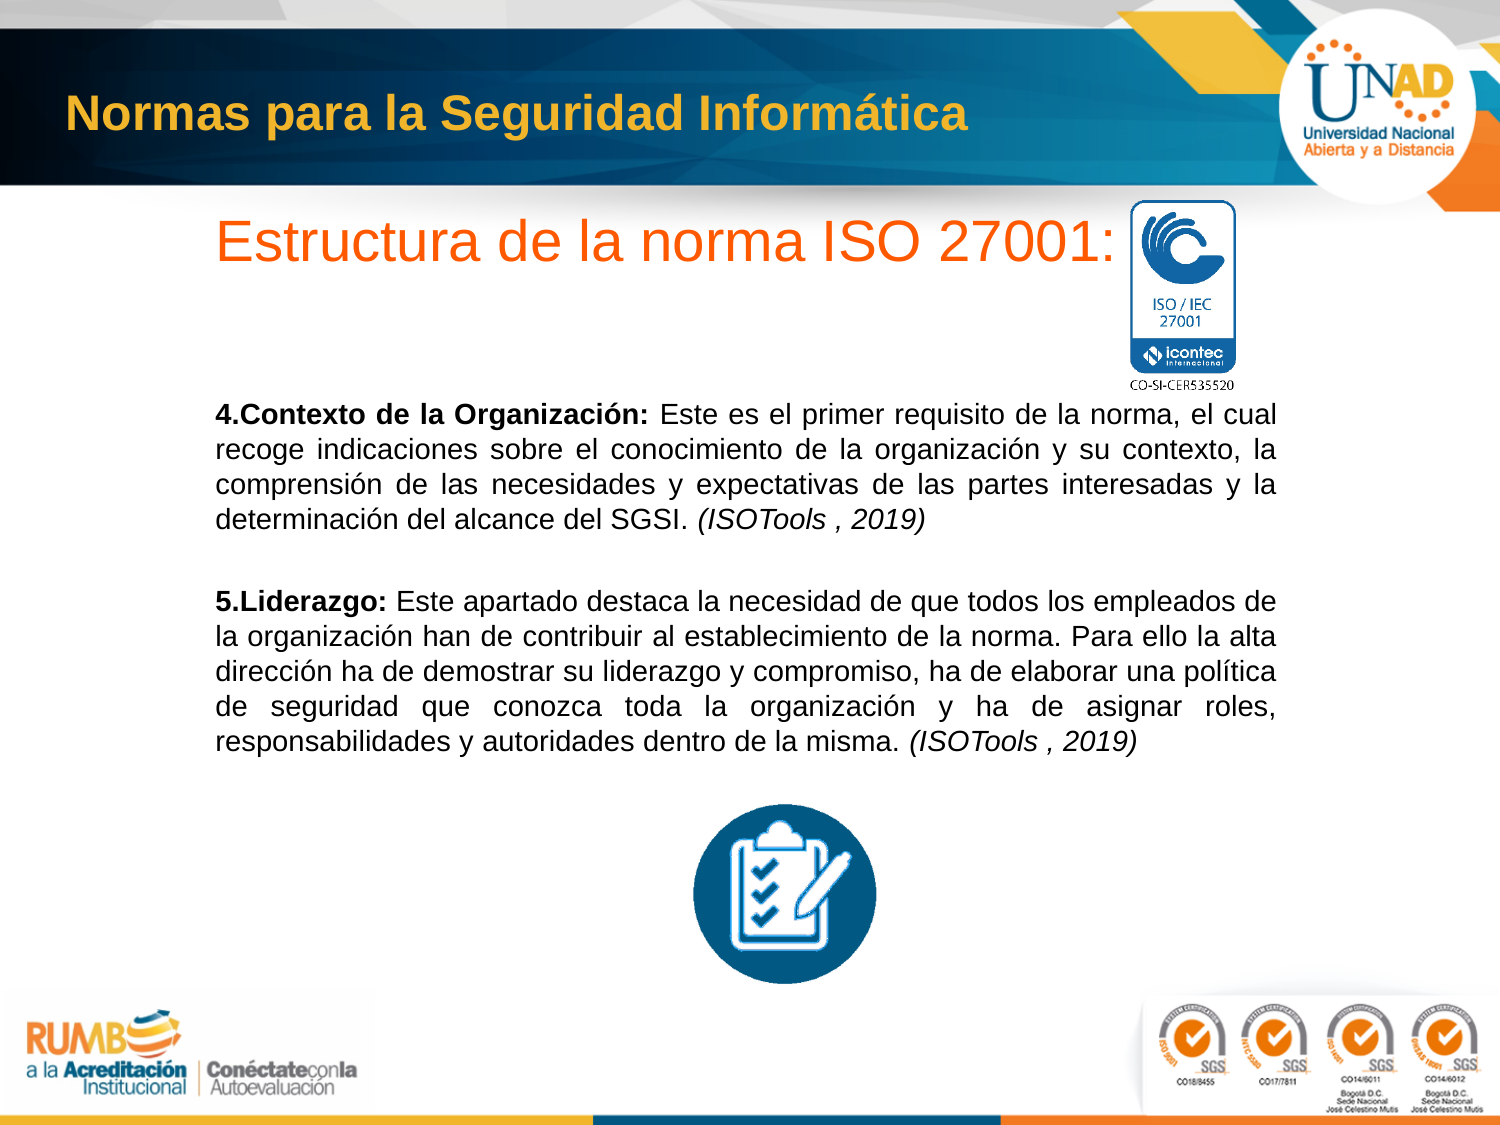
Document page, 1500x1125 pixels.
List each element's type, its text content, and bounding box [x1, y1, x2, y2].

picture [0, 0, 1500, 1125]
text_box Estructura de la norma ISO 27001: 4.Contexto de la Organización: Este es el primer requisito de la norma, el cual recoge indicaciones sobre el conocimiento de la organización y su contexto, la comprensión de las necesidades y expectativas de las partes interesadas y la determinación del alcance del SGSI. (ISOTools , 2019) 5.Liderazgo: Este apartado destaca la necesidad de que todos los empleados de la organización han de contribuir al establecimiento de la norma. Para ello la alta dirección ha de demostrar su liderazgo y compromiso, ha de elaborar una política de seguridad que conozca toda la organización y ha de asignar roles, responsabilidades y autoridades dentro de la misma. (ISOTools , 2019) [50, 195, 1293, 454]
title Normas para la Seguridad Informática [50, 59, 1184, 169]
